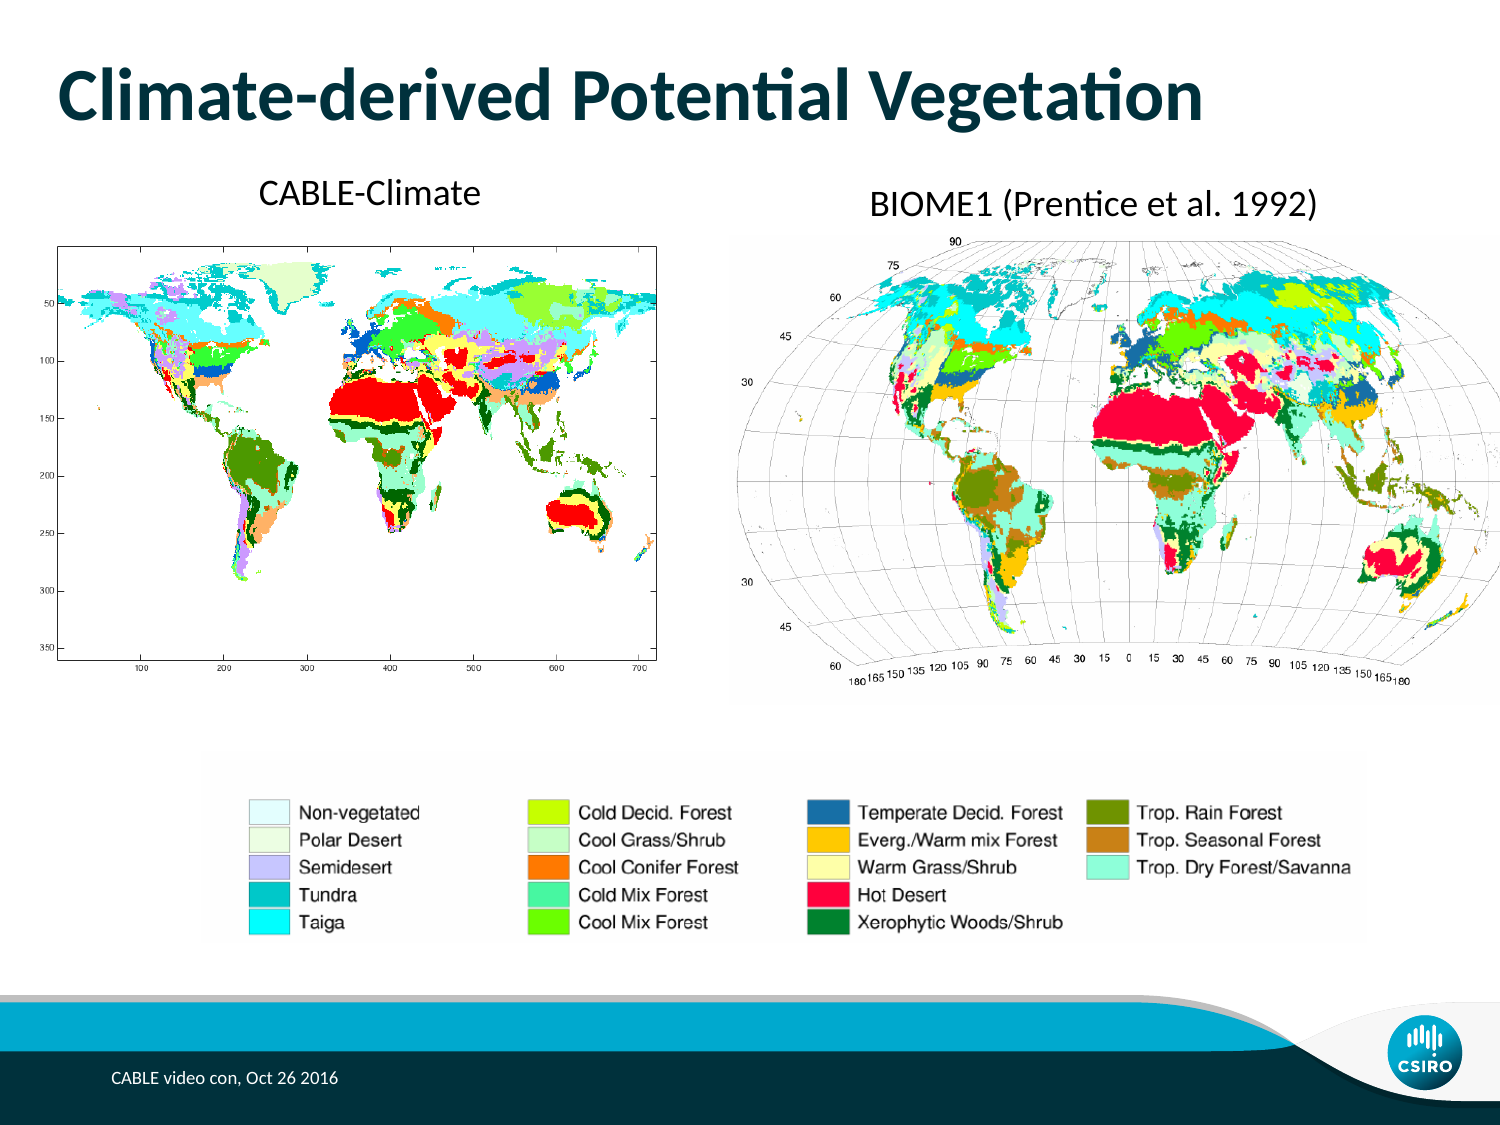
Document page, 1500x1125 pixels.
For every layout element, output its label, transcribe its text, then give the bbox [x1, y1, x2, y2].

footer CABLE video con, Oct 26 2016 [111, 1067, 1110, 1088]
picture [0, 207, 1500, 716]
text_box BIOME1 (Prentice et al. 1992) [854, 171, 1342, 230]
title Climate-derived Potential Vegetation [58, 45, 1447, 185]
picture [88, 751, 1468, 953]
text_box CABLE-Climate [243, 160, 497, 206]
